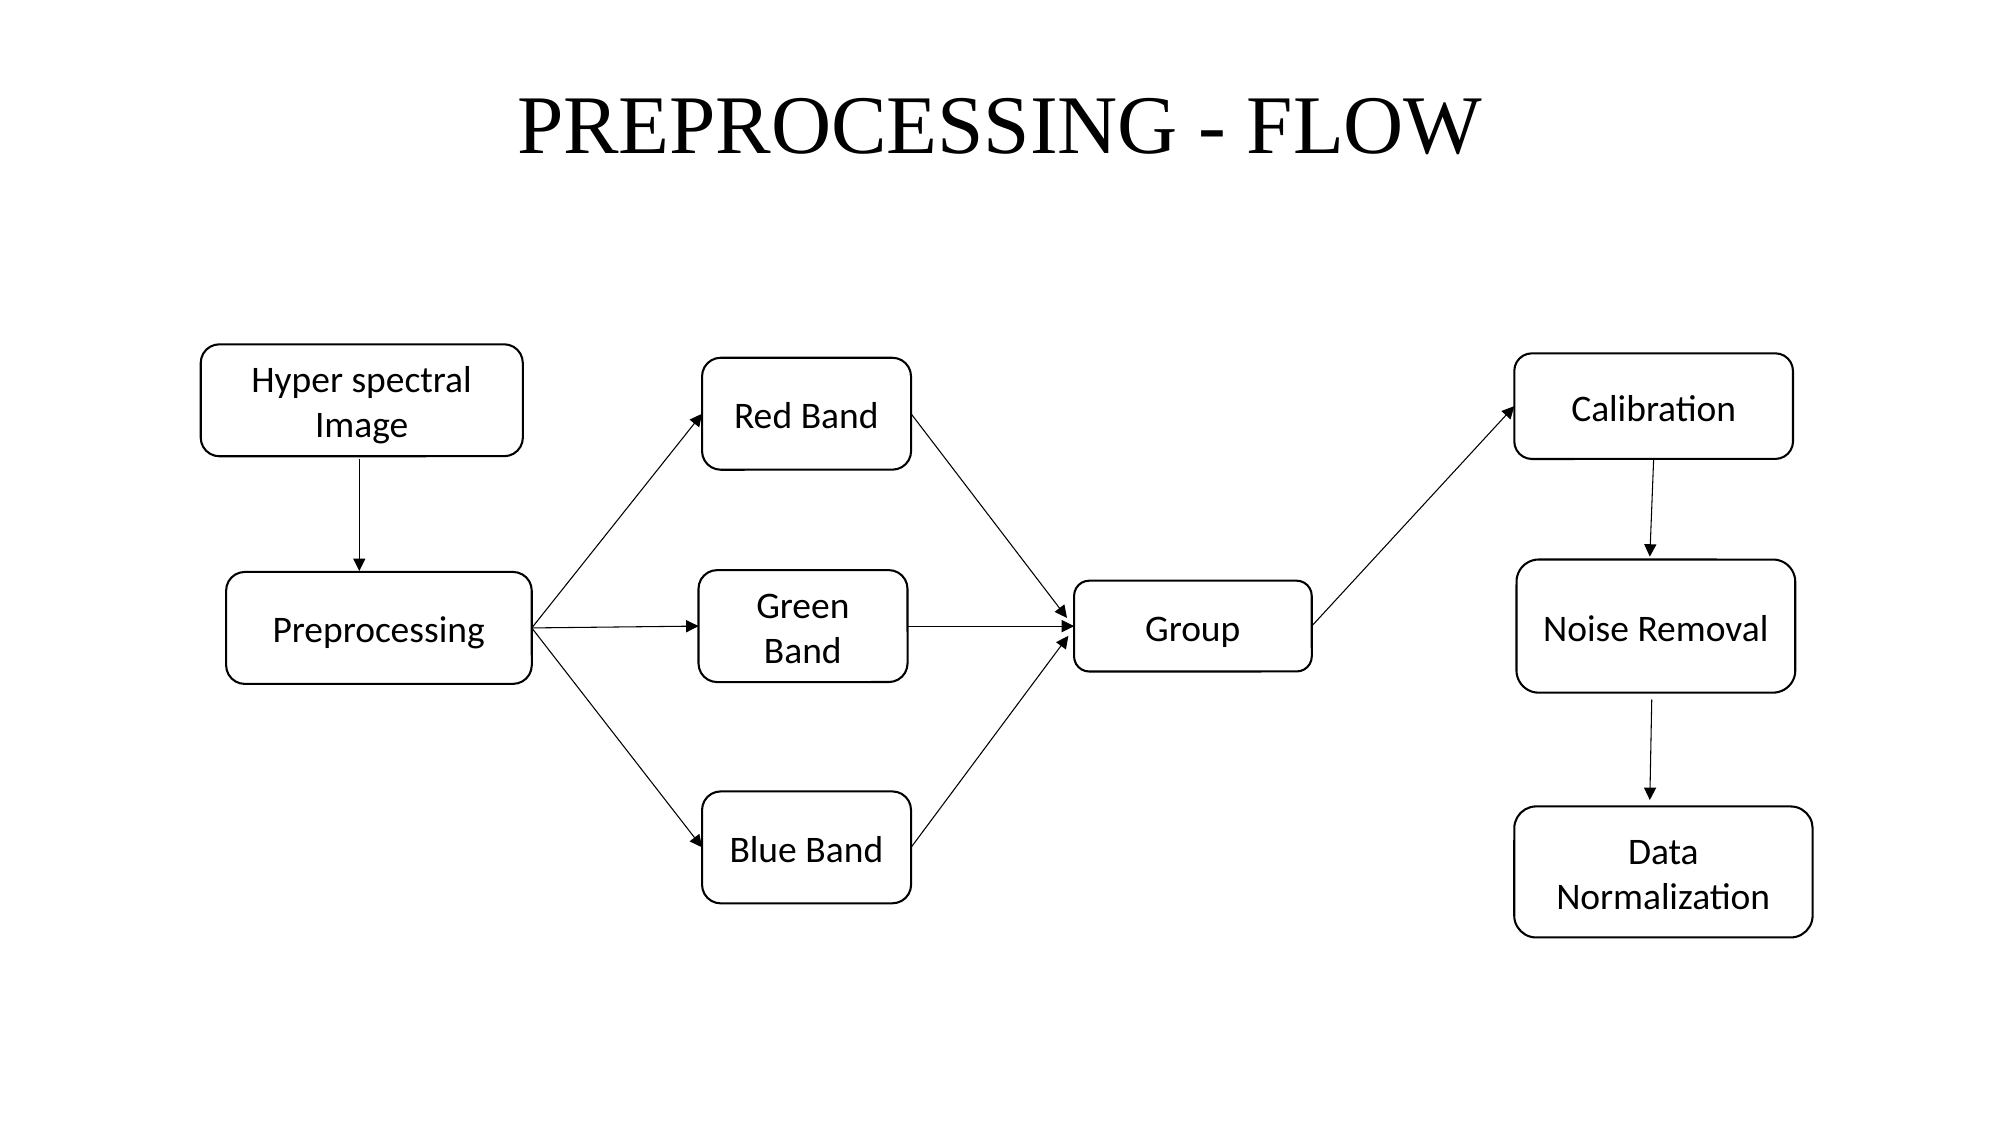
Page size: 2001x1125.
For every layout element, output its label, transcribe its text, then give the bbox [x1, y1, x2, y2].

title PREPROCESSING - FLOW [137, 59, 1863, 195]
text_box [200, 344, 1813, 938]
